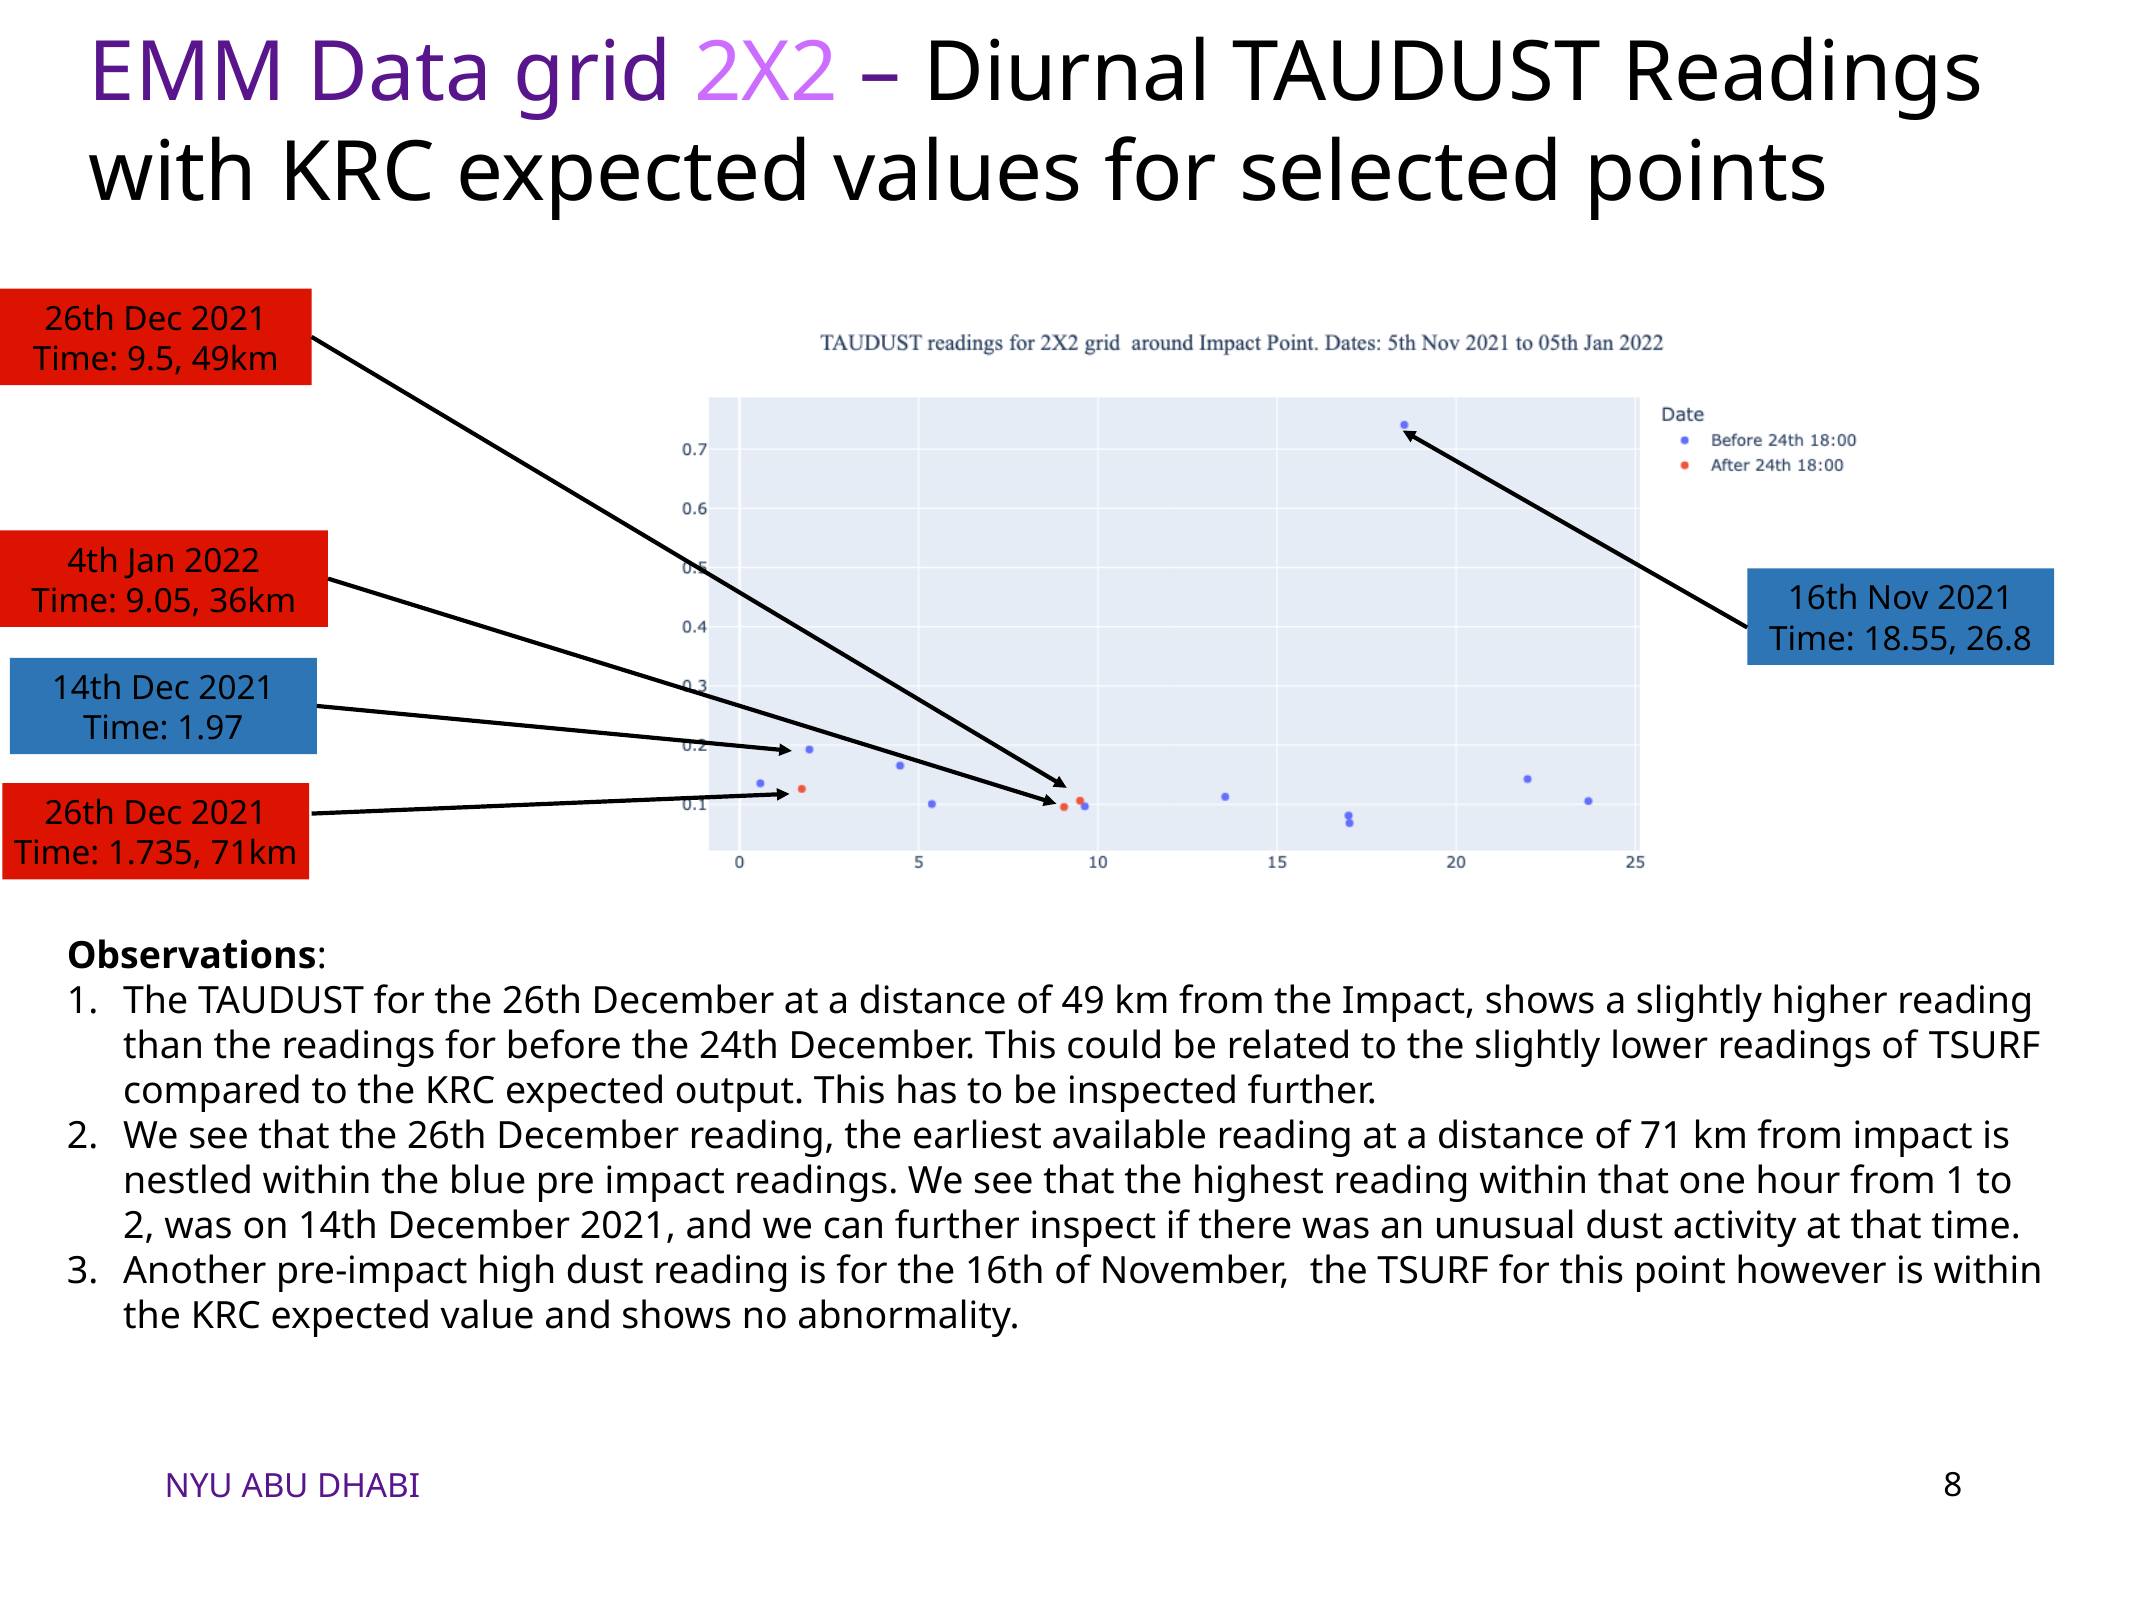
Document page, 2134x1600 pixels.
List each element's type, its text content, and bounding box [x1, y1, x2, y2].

picture [603, 266, 1880, 957]
text_box EMM Data grid 2X2 – Diurnal TAUDUST Readings with KRC expected values for selected points [80, 8, 2053, 226]
text_box 26th Dec 2021 Time: 9.5, 49km [0, 288, 312, 386]
text_box 4th Jan 2022 Time: 9.05, 36km [0, 530, 306, 627]
text_box Observations: The TAUDUST for the 26th December at a distance of 49 km from the Impact, shows a slightly higher reading than the readings for before the 24th December. This could be related to the slightly lower readings of TSURF compared to the KRC expected output. This has to be inspected further. We see that the 26th December reading, the earliest available reading at a distance of 71 km from impact is nestled within the blue pre impact readings. We see that the highest reading within that one hour from 1 to 2, was on 14th December 2021, and we can further inspect if there was an unusual dust activity at that time. Another pre-impact high dust reading is for the 16th of November, the TSURF for this point however is within the KRC expected value and shows no abnormality. [58, 922, 2055, 1390]
text_box 16th Nov 2021 Time: 18.55, 26.8 [1887, 568, 2055, 665]
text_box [316, 705, 793, 752]
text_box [311, 336, 1067, 789]
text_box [1402, 430, 1748, 628]
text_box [327, 578, 1057, 804]
text_box 14th Dec 2021 Time: 1.97 [9, 657, 306, 755]
slide_number 8 [1639, 1455, 1978, 1516]
text_box 26th Dec 2021 Time: 1.735, 71km [2, 783, 310, 880]
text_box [311, 793, 790, 814]
